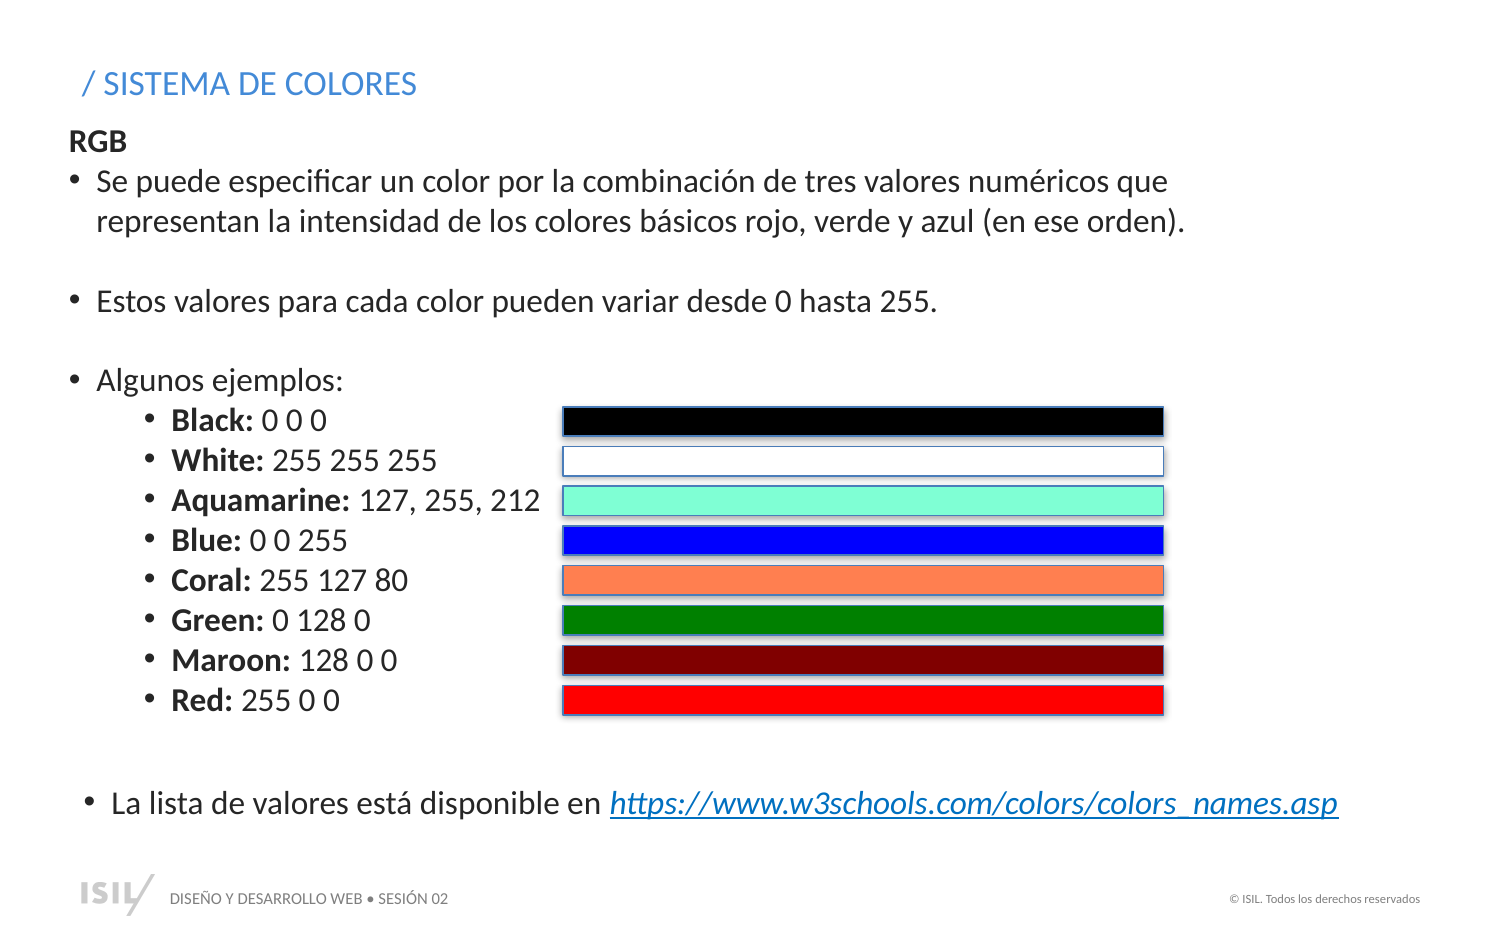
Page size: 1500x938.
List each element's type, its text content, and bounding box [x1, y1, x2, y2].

text_box La lista de valores está disponible en https://www.w3schools.com/colors/colors_names.asp [66, 773, 1375, 829]
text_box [562, 406, 1164, 716]
text_box / SISTEMA DE COLORES [66, 52, 1249, 111]
text_box RGB Se puede especificar un color por la combinación de tres valores numéricos que representan la intensidad de los colores básicos rojo, verde y azul (en ese orden). Estos valores para cada color pueden variar desde 0 hasta 255. Algunos ejemplos: Black: 0 0 0 White: 255 255 255 Aquamarine: 127, 255, 212 Blue: 0 0 255 Coral: 255 127 80 Green: 0 128 0 Maroon: 128 0 0 Red: 255 0 0 [66, 119, 1299, 758]
